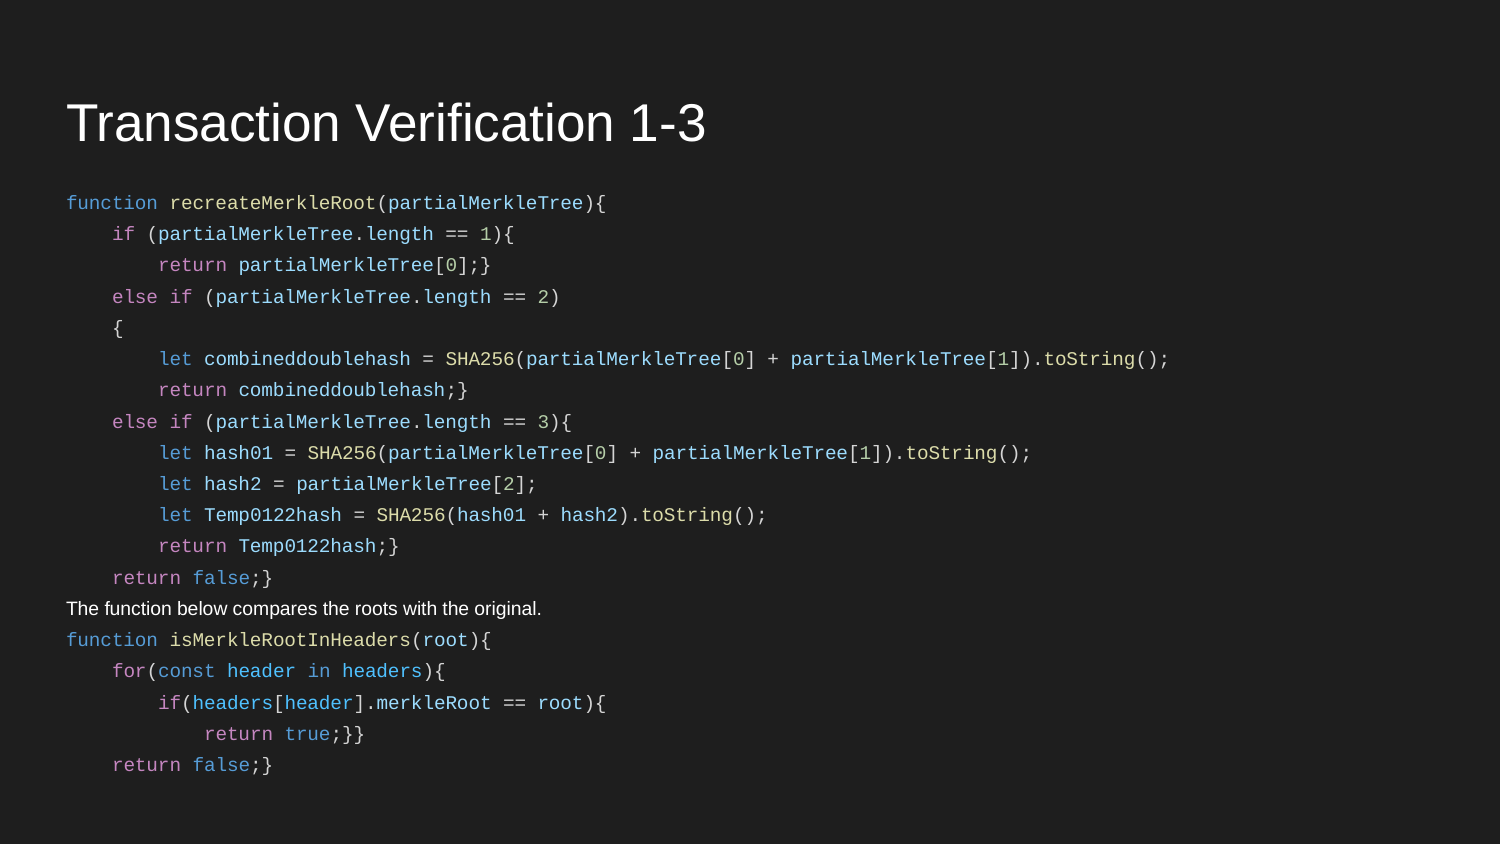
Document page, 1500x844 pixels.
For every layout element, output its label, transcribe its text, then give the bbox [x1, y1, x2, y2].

list function recreateMerkleRoot(partialMerkleTree){ if (partialMerkleTree.length == 1){ return partialMerkleTree[0];} else if (partialMerkleTree.length == 2) { let combineddoublehash = SHA256(partialMerkleTree[0] + partialMerkleTree[1]).toString(); return combineddoublehash;} else if (partialMerkleTree.length == 3){ let hash01 = SHA256(partialMerkleTree[0] + partialMerkleTree[1]).toString(); let hash2 = partialMerkleTree[2]; let Temp0122hash = SHA256(hash01 + hash2).toString(); return Temp0122hash;} return false;} The function below compares the roots with the original. function isMerkleRootInHeaders(root){ for(const header in headers){ if(headers[header].merkleRoot == root){ return true;}} return false;} [51, 166, 1449, 792]
title Transaction Verification 1-3 [51, 72, 1449, 166]
